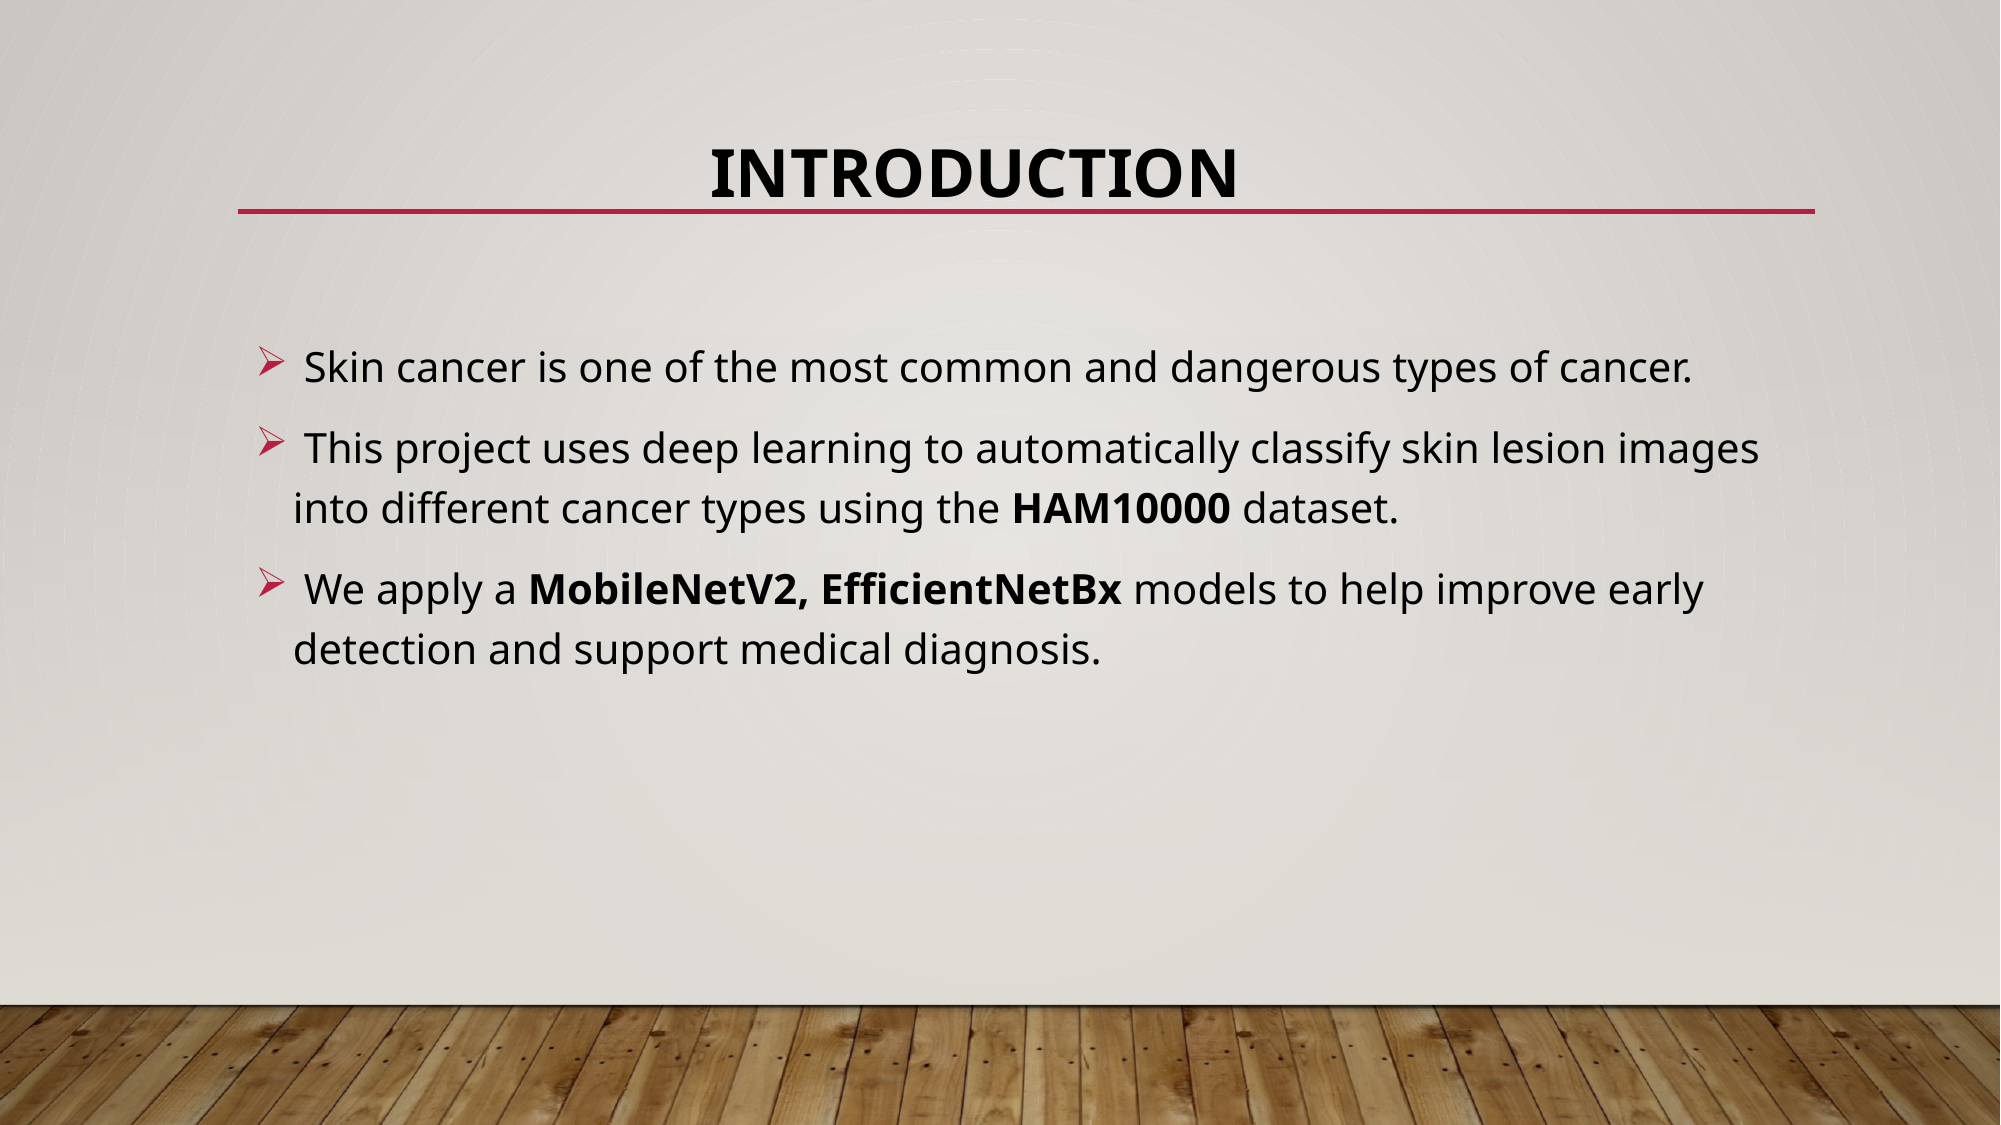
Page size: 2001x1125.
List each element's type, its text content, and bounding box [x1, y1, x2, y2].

title Introduction [137, 132, 1814, 230]
picture [0, 1005, 2000, 1125]
list Skin cancer is one of the most common and dangerous types of cancer. This project uses deep learning to automatically classify skin lesion images into different cancer types using the HAM10000 dataset. We apply a MobileNetV2, EfficientNetBx models to help improve early detection and support medical diagnosis. [240, 323, 1863, 1014]
